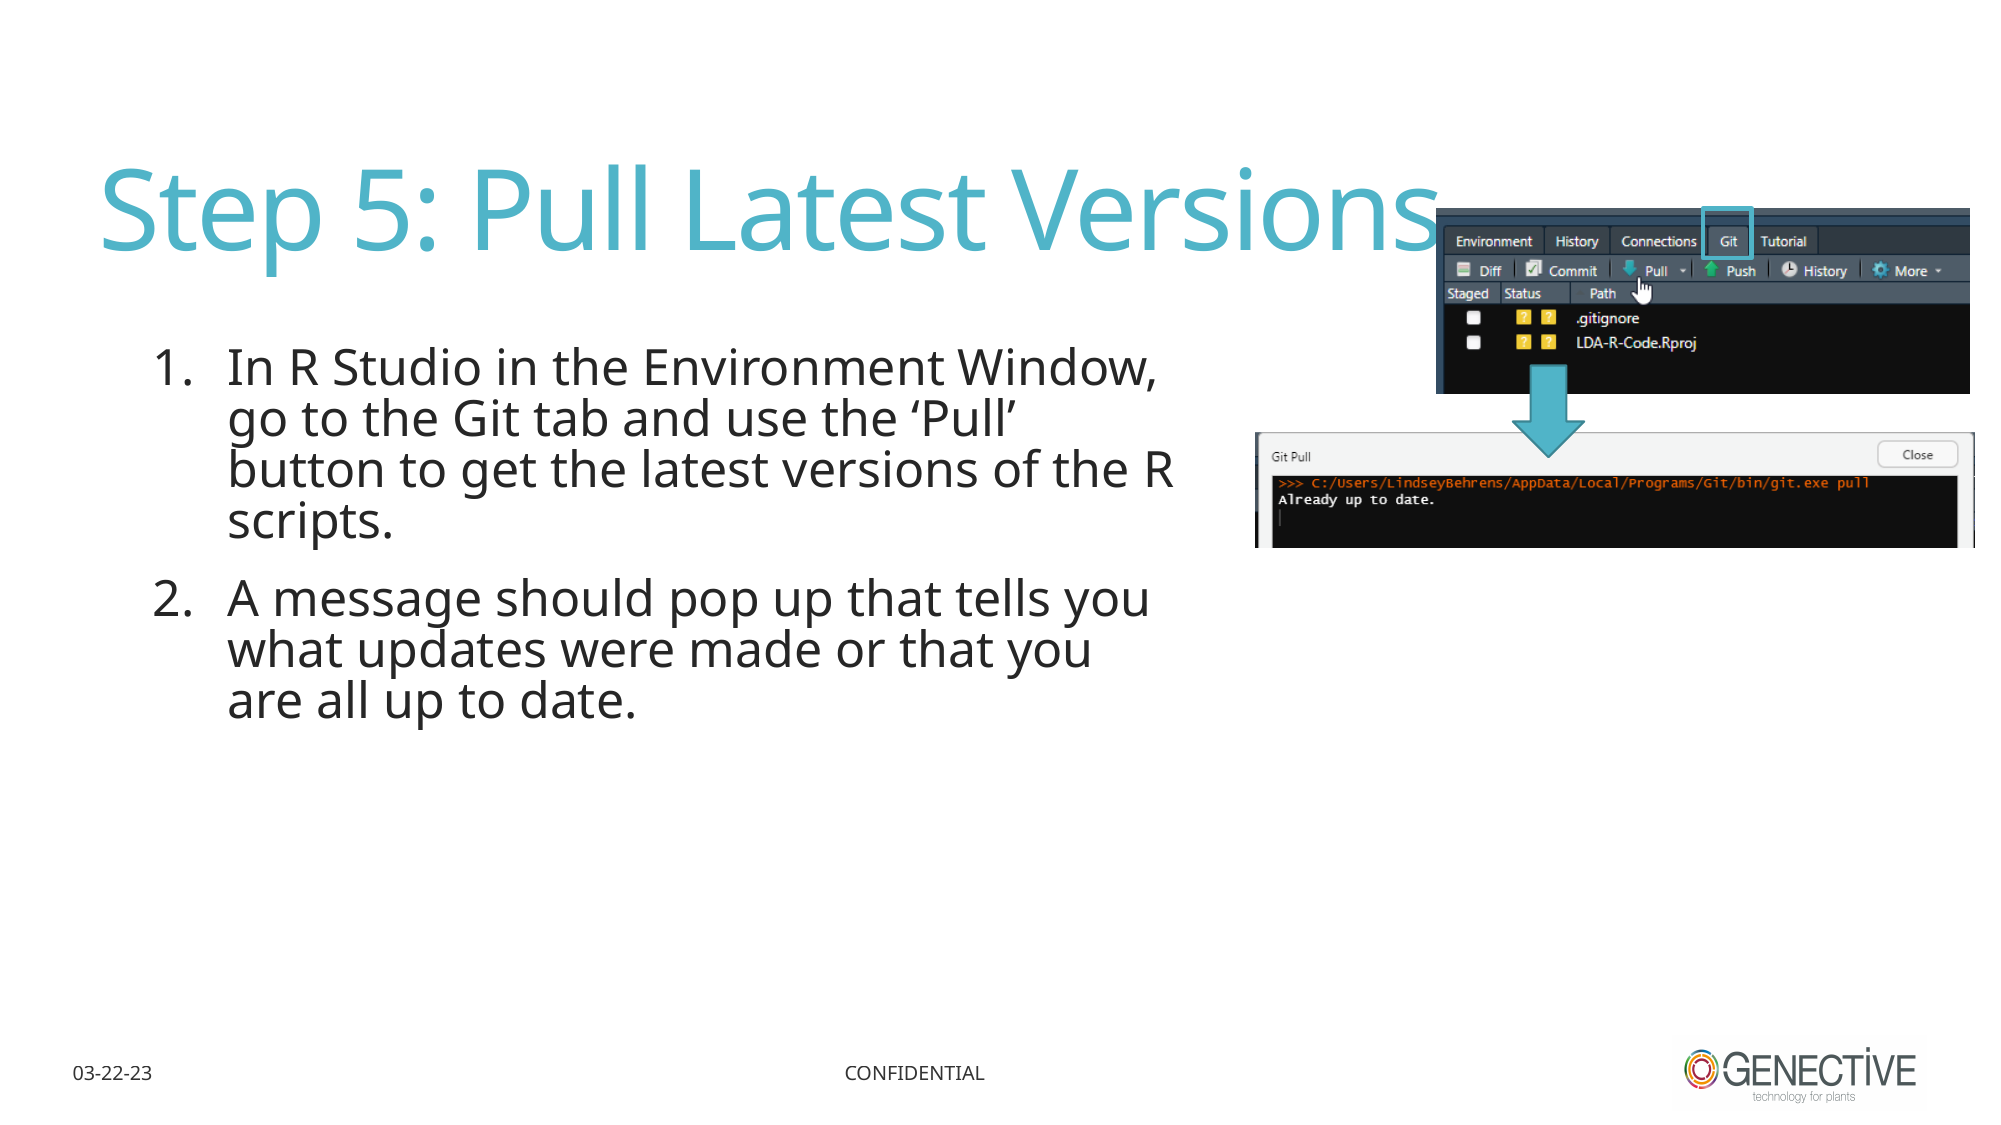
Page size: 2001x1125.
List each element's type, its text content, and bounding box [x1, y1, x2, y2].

picture [1255, 428, 1975, 548]
picture [1671, 1034, 1928, 1111]
list In R Studio in the Environment Window, go to the Git tab and use the ‘Pull’ button to get the latest versions of the R scripts. A message should pop up that tells you what updates were made or that you are all up to date. [137, 352, 1195, 1014]
picture [1436, 208, 1970, 395]
title Step 5: Pull Latest Versions [83, 79, 1917, 352]
footer Confidential [829, 1053, 1655, 1092]
text_box [1511, 395, 1586, 428]
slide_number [57, 1042, 508, 1103]
